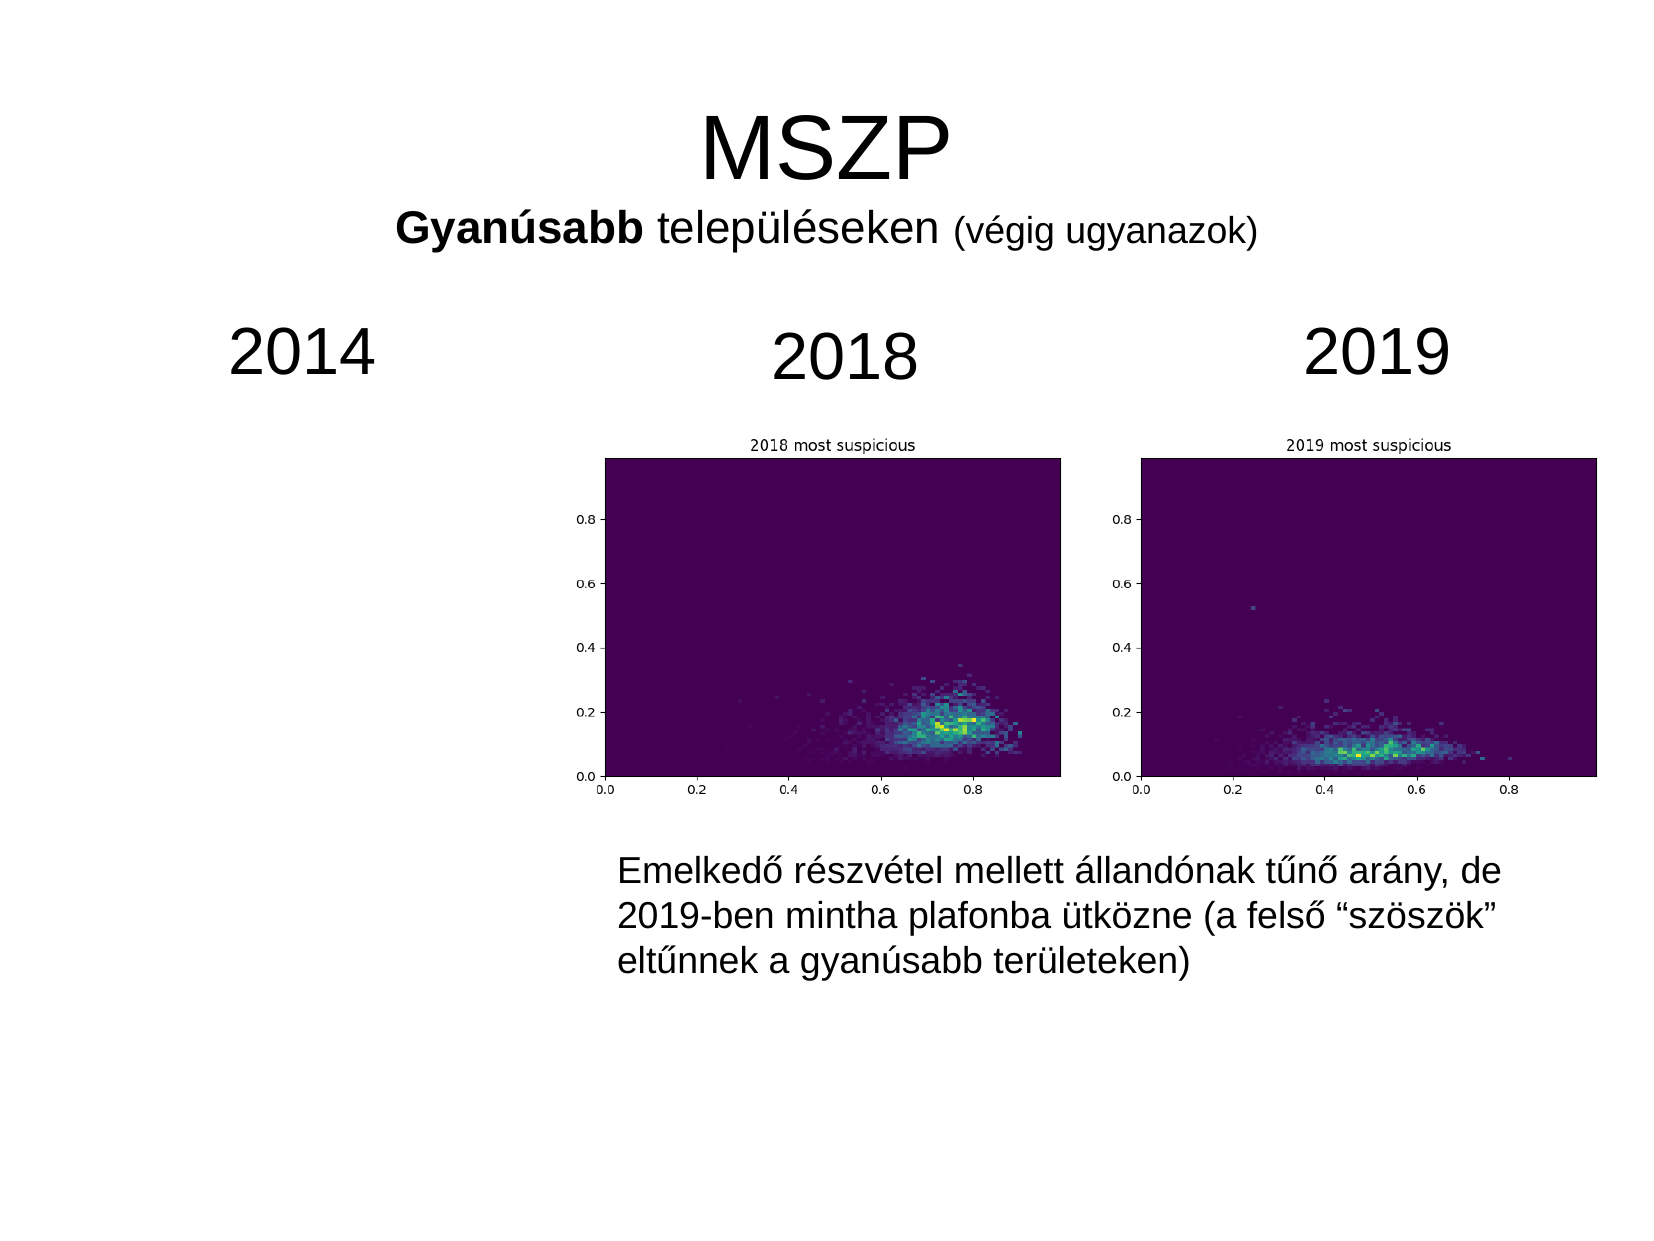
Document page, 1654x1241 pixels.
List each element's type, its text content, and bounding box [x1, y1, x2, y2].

text_box 2019 [1228, 307, 1477, 384]
text_box MSZP Gyanúsabb településeken (végig ugyanazok) [82, 67, 1571, 275]
text_box 2014 [153, 307, 402, 384]
picture [531, 408, 1654, 822]
text_box Emelkedő részvétel mellett állandónak tűnő arány, de 2019-ben mintha plafonba ütközne (a felső “szöszök” eltűnnek a gyanúsabb területeken) [602, 838, 1595, 979]
text_box 2018 [696, 312, 945, 389]
